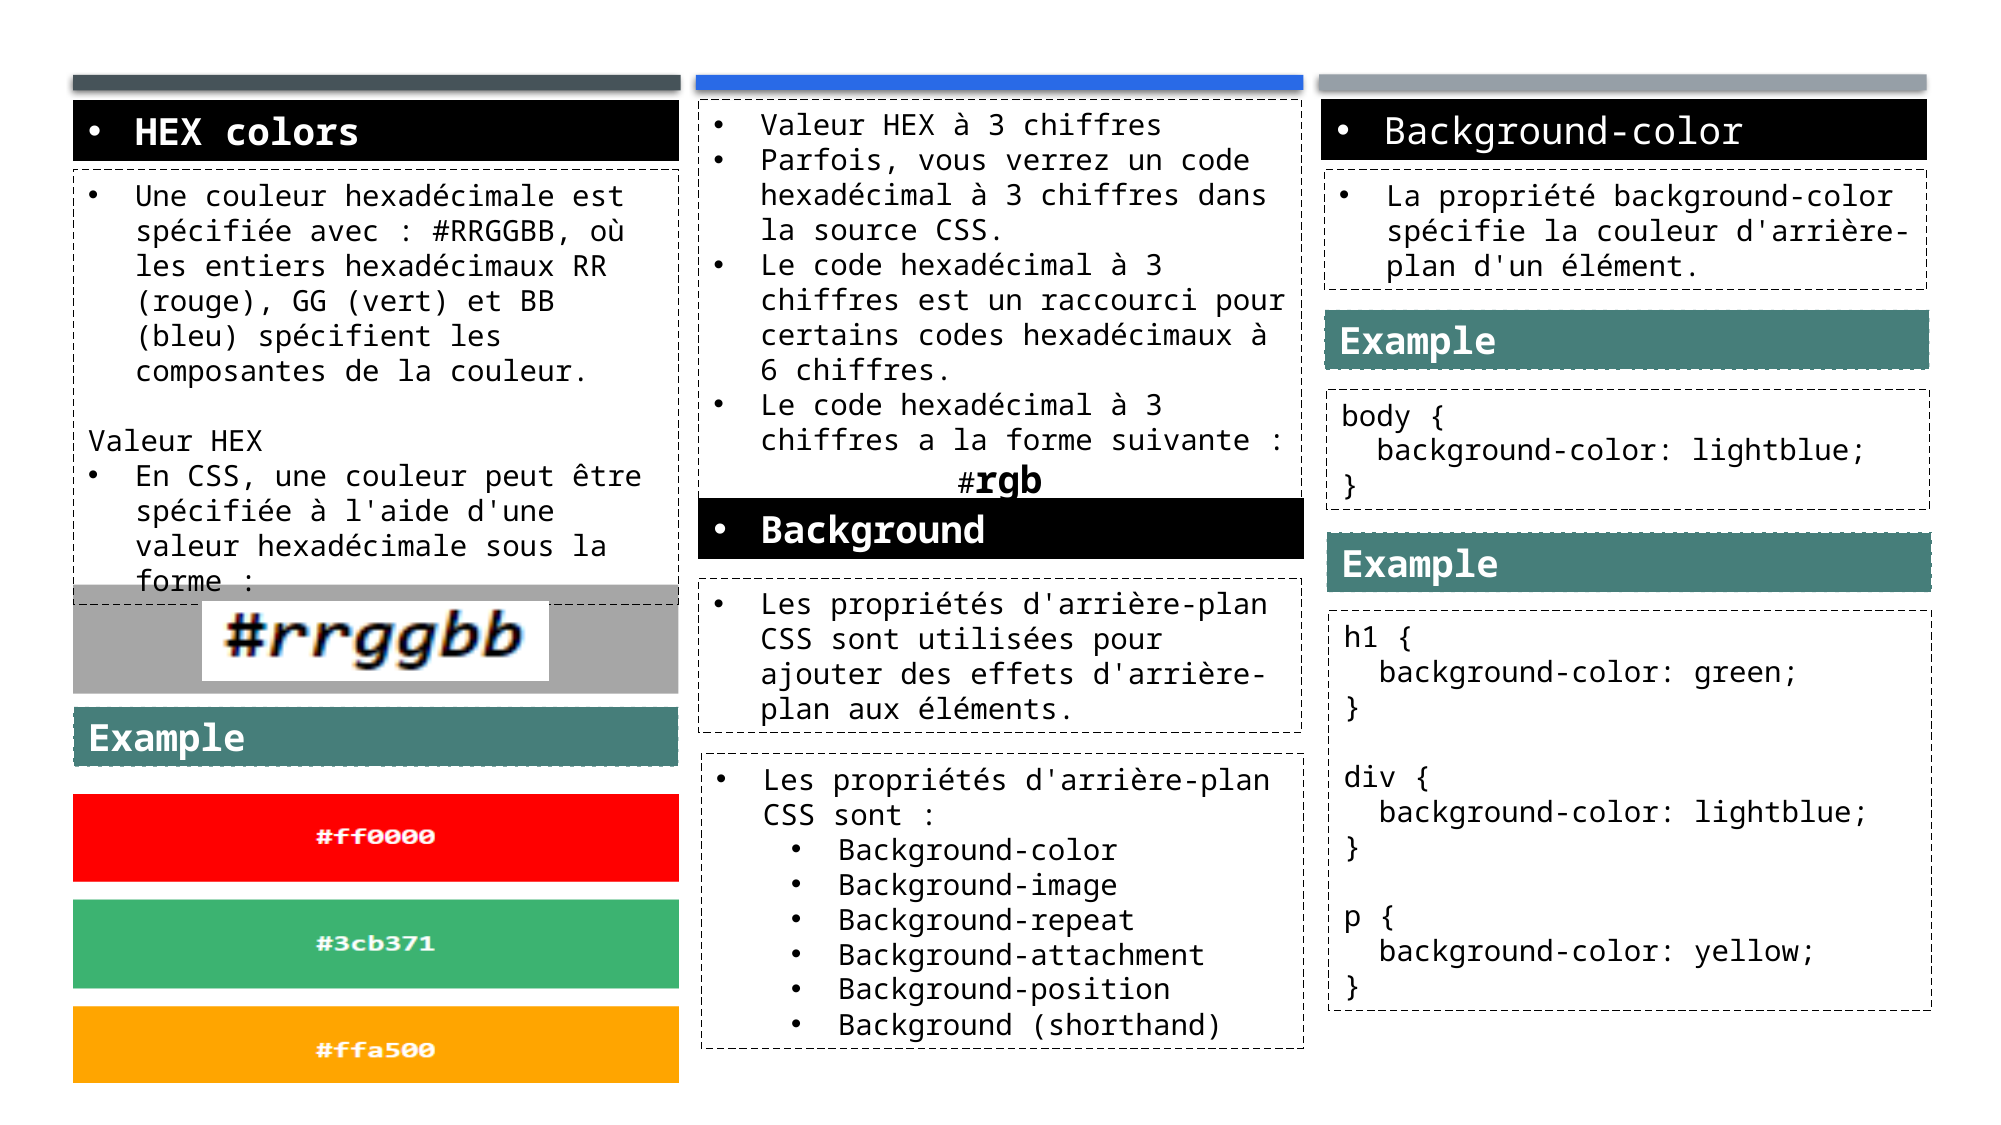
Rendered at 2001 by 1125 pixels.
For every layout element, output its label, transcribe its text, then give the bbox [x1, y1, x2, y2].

text_box Valeur HEX à 3 chiffres Parfois, vous verrez un code hexadécimal à 3 chiffres dans la source CSS. Le code hexadécimal à 3 chiffres est un raccourci pour certains codes hexadécimaux à 6 chiffres. Le code hexadécimal à 3 chiffres a la forme suivante : #rgb [698, 99, 1302, 498]
text_box Example [73, 706, 679, 767]
text_box Example [1324, 309, 1930, 370]
text_box h1 { background-color: green; } div { background-color: lightblue; } p { background-color: yellow; } [1328, 610, 1932, 1011]
text_box Une couleur hexadécimale est spécifiée avec : #RRGGBB, où les entiers hexadécimaux RR (rouge), GG (vert) et BB (bleu) spécifient les composantes de la couleur. Valeur HEX En CSS, une couleur peut être spécifiée à l'aide d'une valeur hexadécimale sous la forme : [73, 169, 679, 605]
text_box HEX colors [73, 100, 679, 161]
text_box Les propriétés d'arrière-plan CSS sont : Background-color Background-image Background-repeat Background-attachment Background-position Background (shorthand) [701, 753, 1304, 1049]
picture [72, 794, 679, 1083]
text_box body { background-color: lightblue; } [1326, 389, 1930, 510]
text_box Les propriétés d'arrière-plan CSS sont utilisées pour ajouter des effets d'arrière-plan aux éléments. [698, 578, 1302, 733]
picture [202, 600, 550, 682]
text_box Background [698, 498, 1304, 559]
text_box Example [1326, 532, 1932, 593]
text_box [71, 583, 680, 695]
text_box Background-color [1321, 99, 1927, 160]
text_box La propriété background-color spécifie la couleur d'arrière-plan d'un élément. [1324, 169, 1927, 290]
